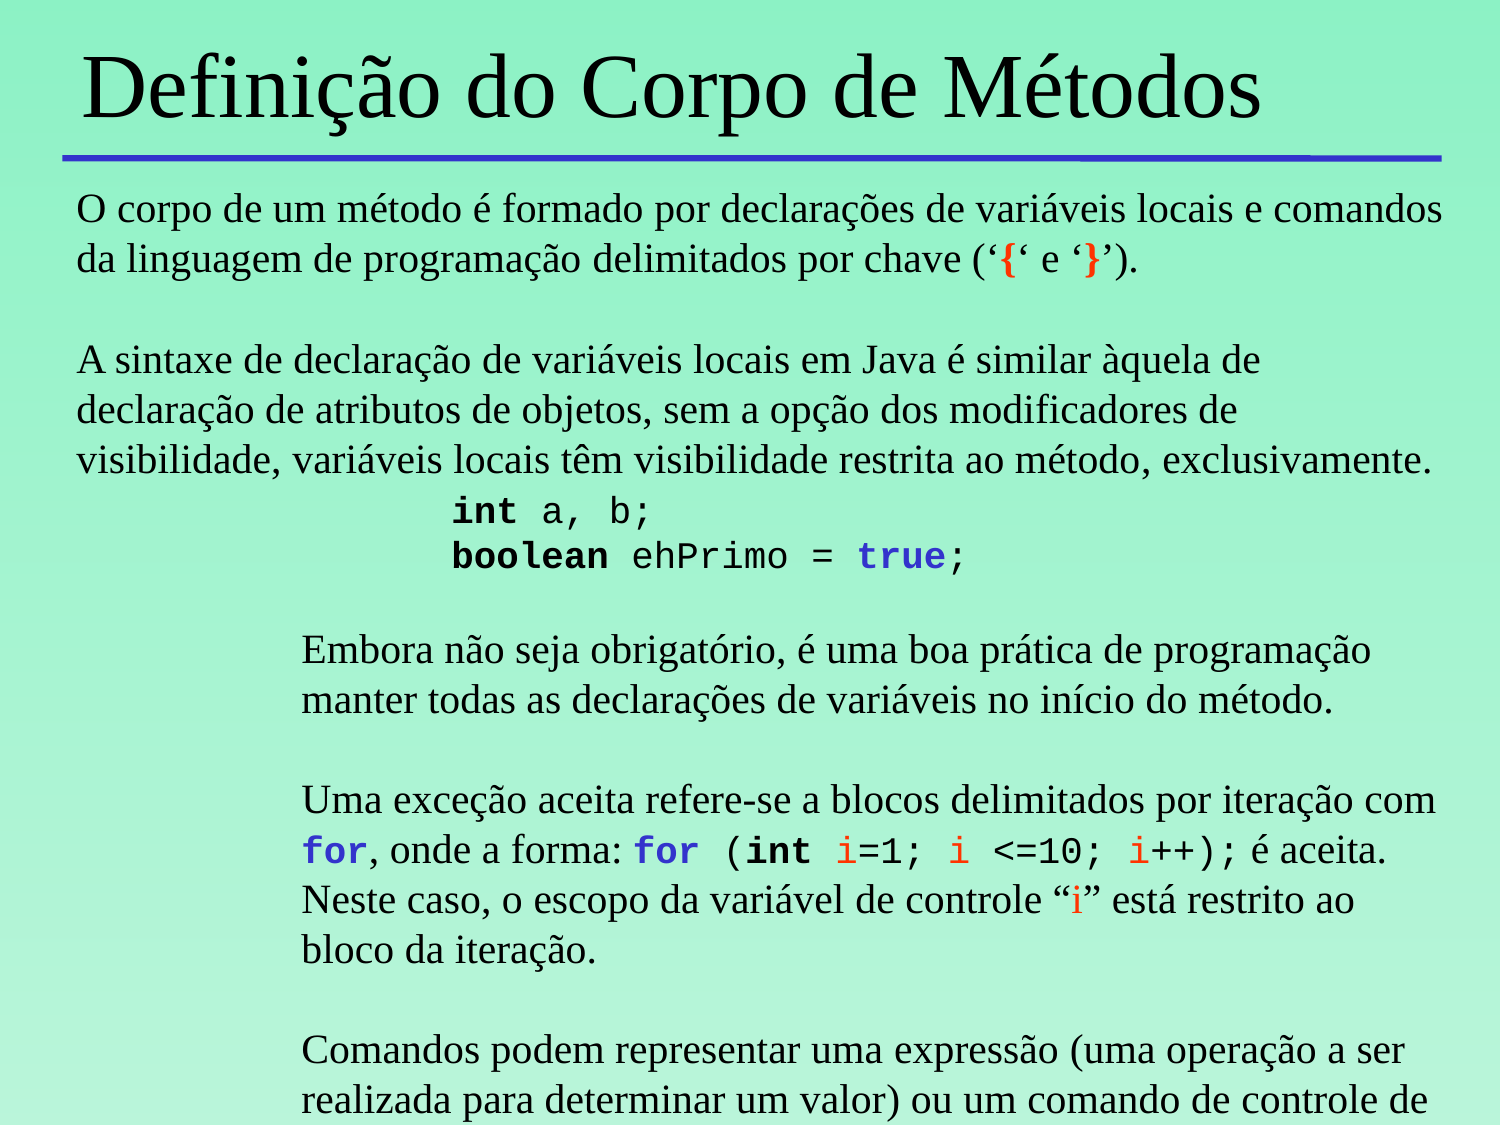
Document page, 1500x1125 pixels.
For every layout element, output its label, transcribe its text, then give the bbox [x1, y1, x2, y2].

text_box O corpo de um método é formado por declarações de variáveis locais e comandos da linguagem de programação delimitados por chave (‘{‘ e ‘}’). A sintaxe de declaração de variáveis locais em Java é similar àquela de declaração de atributos de objetos, sem a opção dos modificadores de visibilidade, variáveis locais têm visibilidade restrita ao método, exclusivamente. int a, b; boolean ehPrimo = true; Embora não seja obrigatório, é uma boa prática de programação manter todas as declarações de variáveis no início do método. Uma exceção aceita refere-se a blocos delimitados por iteração com for, onde a forma: for (int i=1; i <=10; i++); é aceita. Neste caso, o escopo da variável de controle “i” está restrito ao bloco da iteração. Comandos podem representar uma expressão (uma operação a ser realizada para determinar um valor) ou um comando de controle de fluxo de execução. [61, 173, 1462, 1125]
title Definição do Corpo de Métodos [66, 24, 1342, 138]
